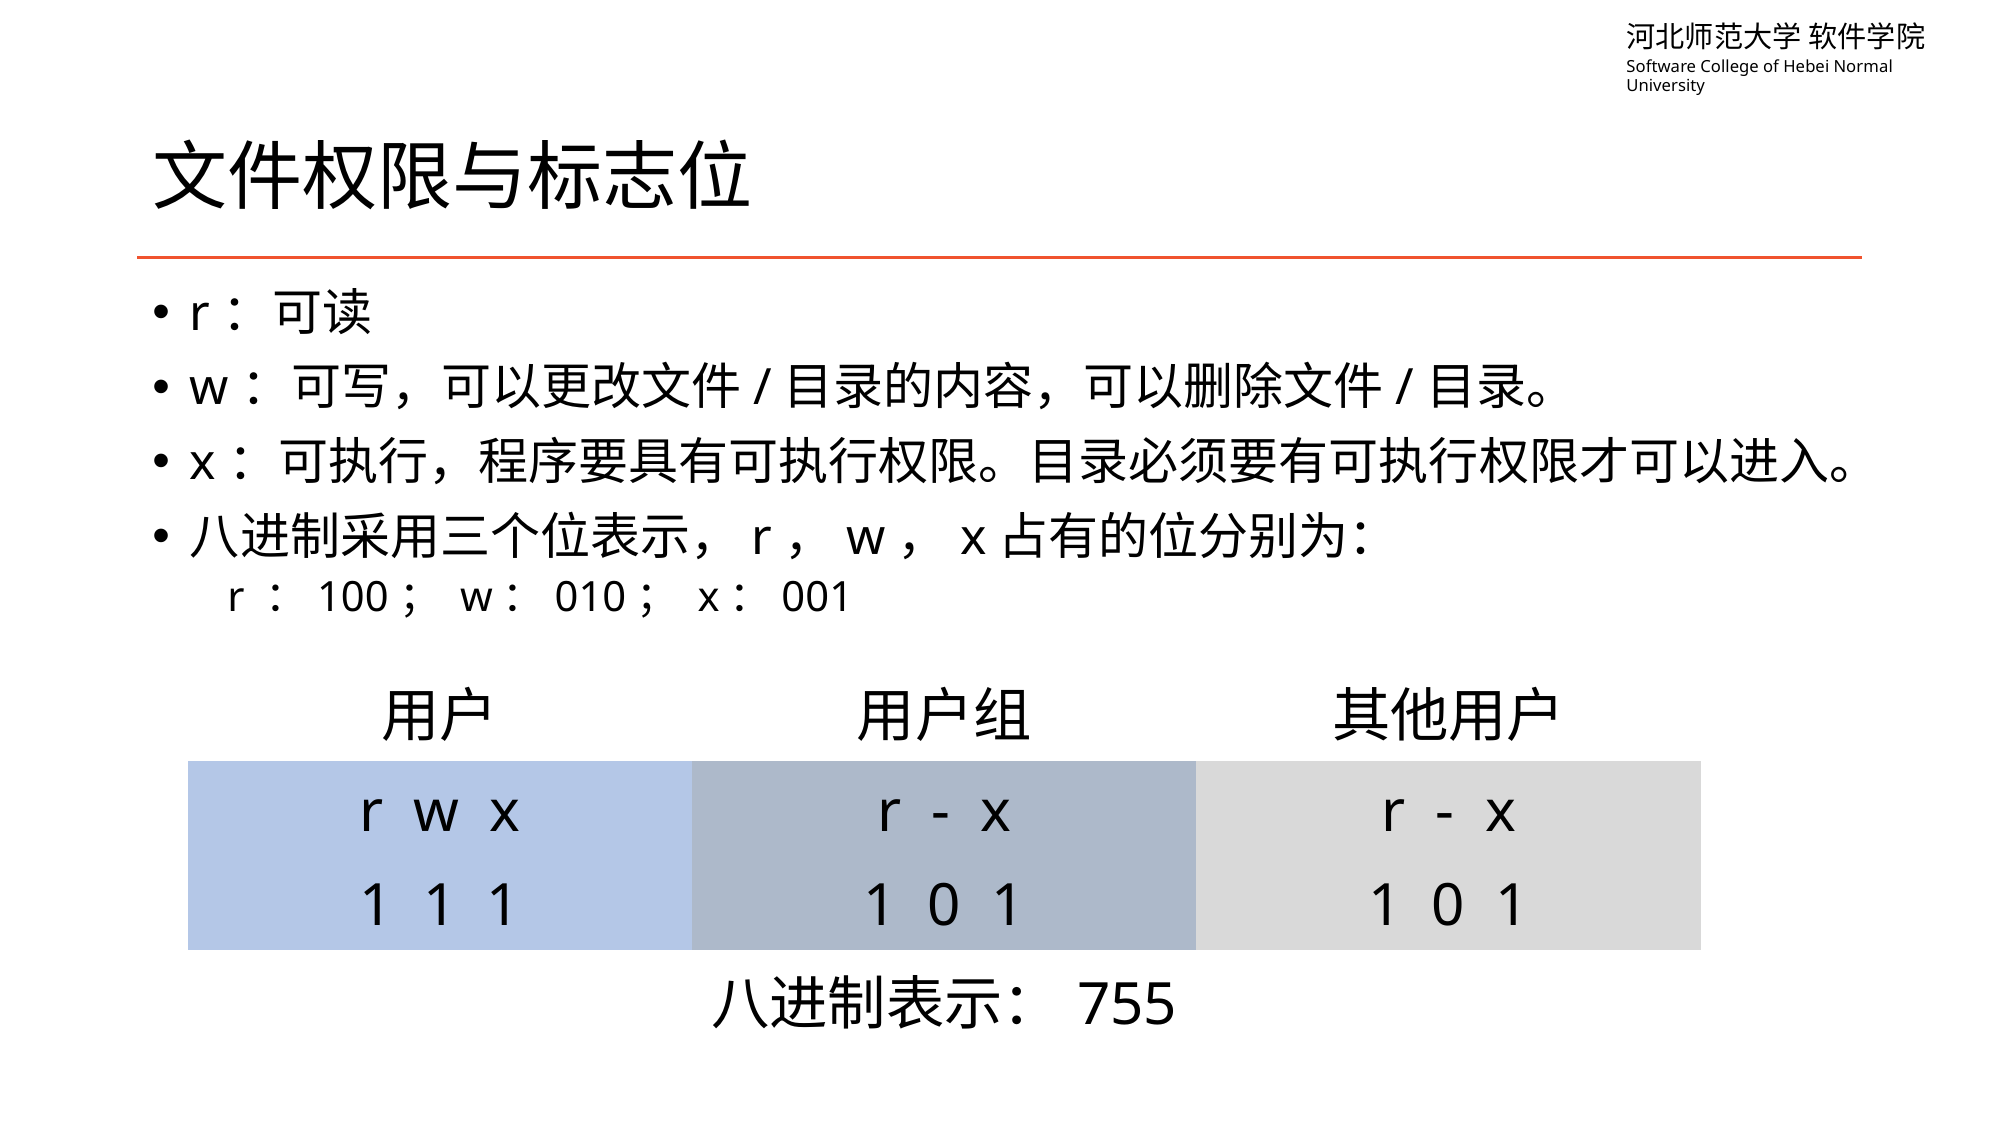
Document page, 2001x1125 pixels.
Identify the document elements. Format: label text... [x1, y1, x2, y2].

table_header 用户组 [692, 662, 1196, 761]
table_cell r w x [188, 761, 692, 855]
table_cell 1 0 1 [1196, 855, 1701, 950]
table_cell r - x [1196, 761, 1701, 855]
table_cell 1 1 1 [188, 855, 692, 950]
list r：可读 w：可写，可以更改文件/目录的内容，可以删除文件/目录。 x：可执行，程序要具有可执行权限。目录必须要有可执行权限才可以进入。 八进制采用三个位表示，r，w，x占有的位分别为： r ：100； w：010； x：001 [137, 279, 1863, 1079]
table_header 其他用户 [1196, 662, 1701, 761]
table_header 用户 [188, 662, 692, 761]
table_cell r - x [692, 761, 1196, 855]
title 文件权限与标志位 [137, 120, 1863, 237]
table_cell 1 0 1 [692, 855, 1196, 950]
table_cell 八进制表示：755 [188, 950, 1701, 1049]
